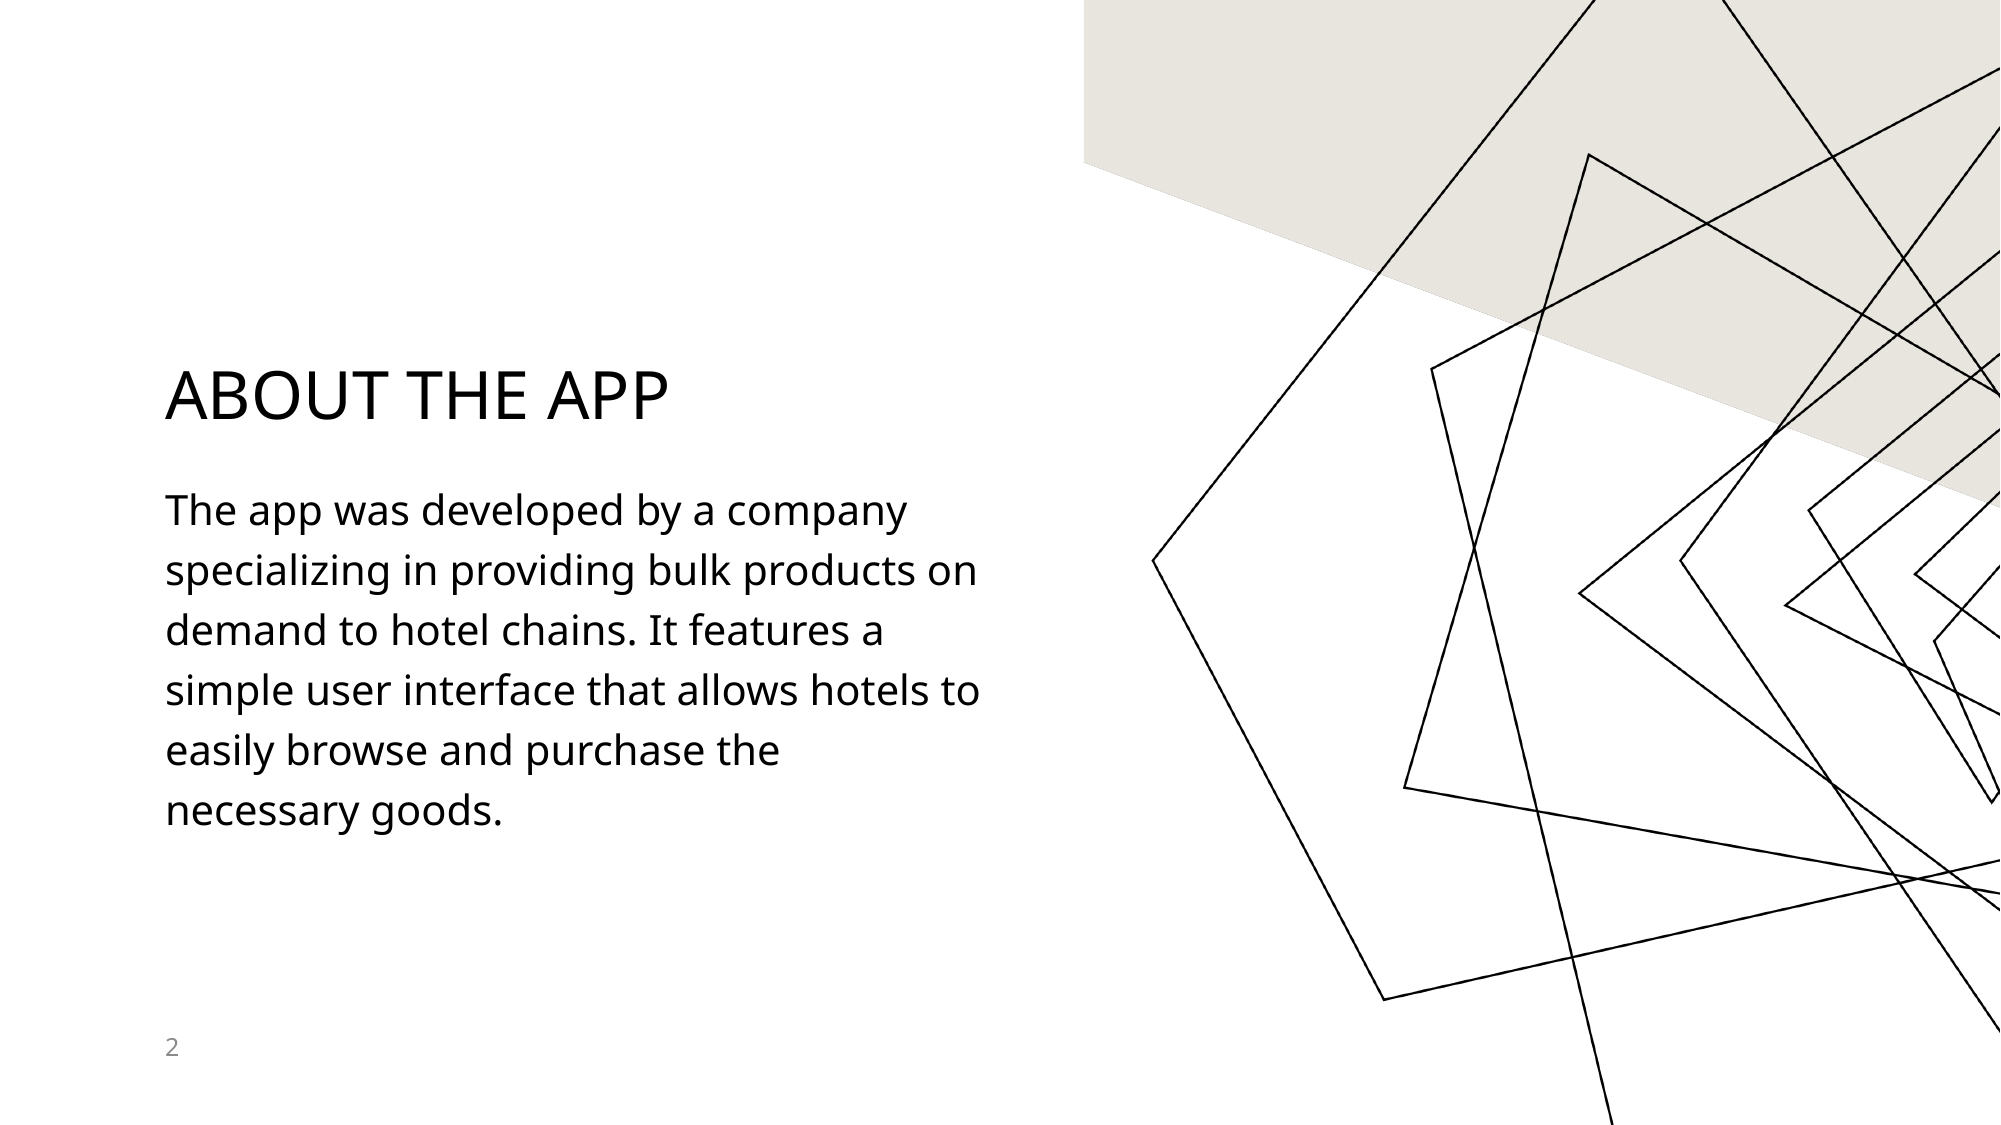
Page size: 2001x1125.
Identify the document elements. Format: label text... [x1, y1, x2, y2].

title About the App [150, 51, 1000, 442]
picture [1083, 0, 2001, 1125]
slide_number 2 [150, 1024, 254, 1074]
list The app was developed by a company specializing in providing bulk products on demand to hotel chains. It features a simple user interface that allows hotels to easily browse and purchase the necessary goods. [150, 466, 1000, 980]
